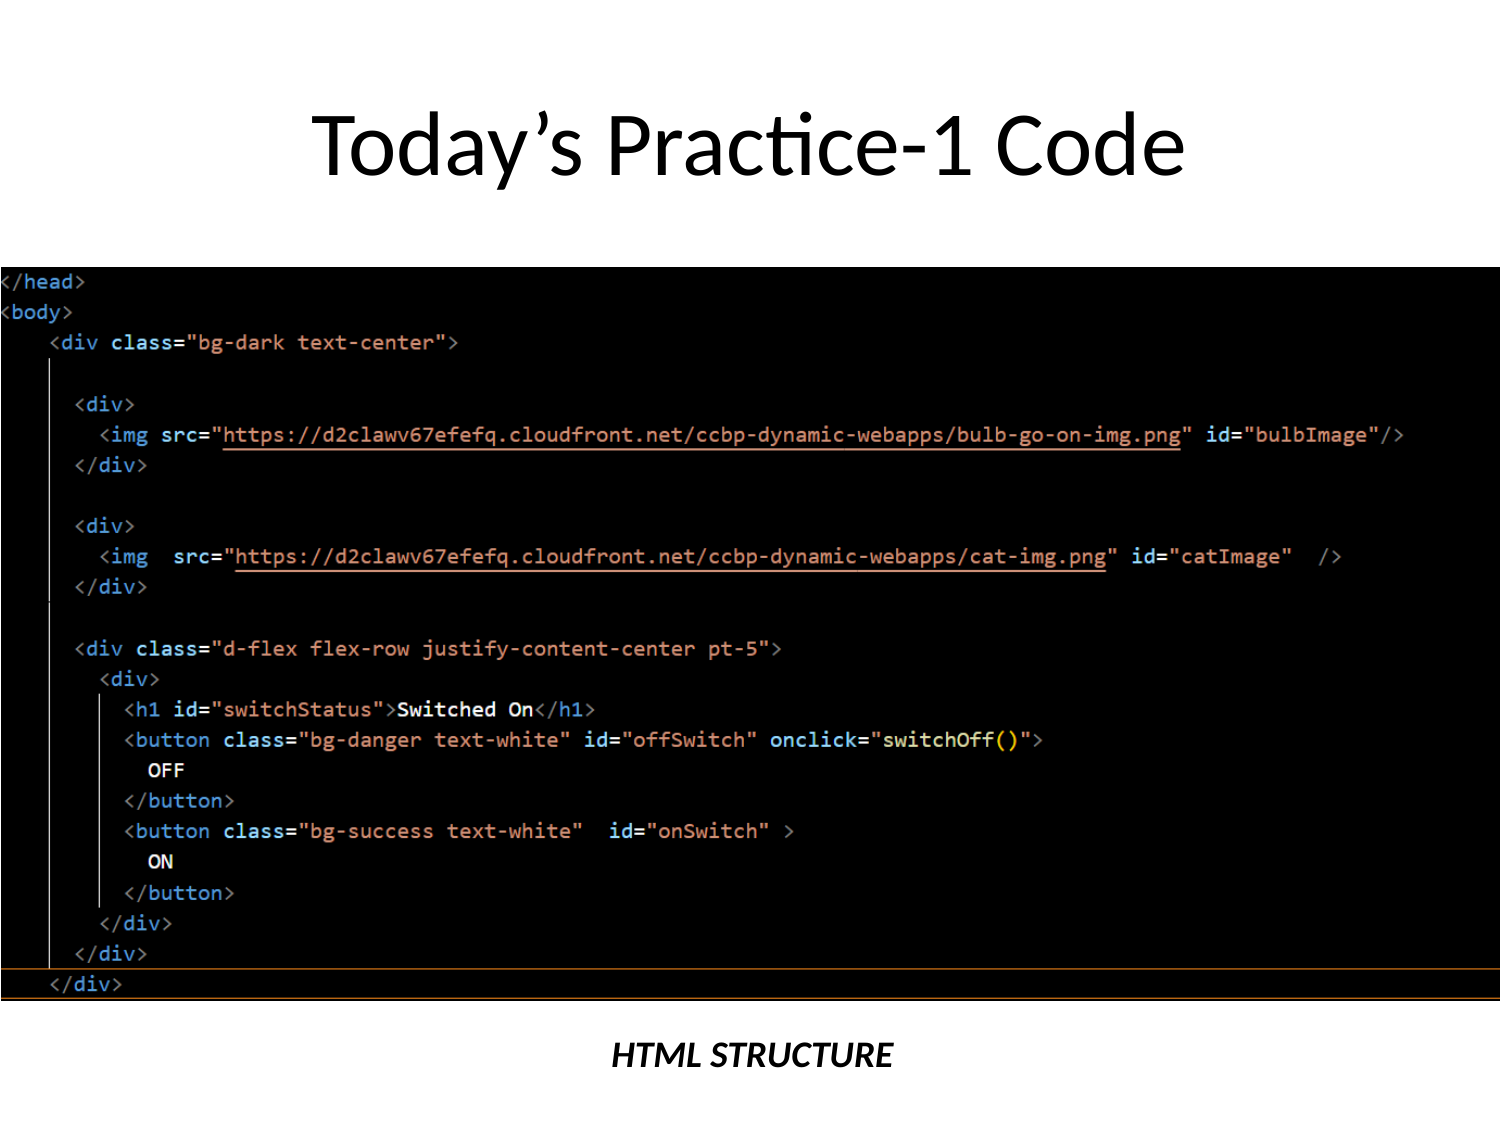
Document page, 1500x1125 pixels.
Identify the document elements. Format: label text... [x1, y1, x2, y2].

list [1, 266, 1500, 1002]
title Today’s Practice-1 Code [75, 45, 1425, 233]
text_box HTML STRUCTURE [596, 1023, 1128, 1083]
